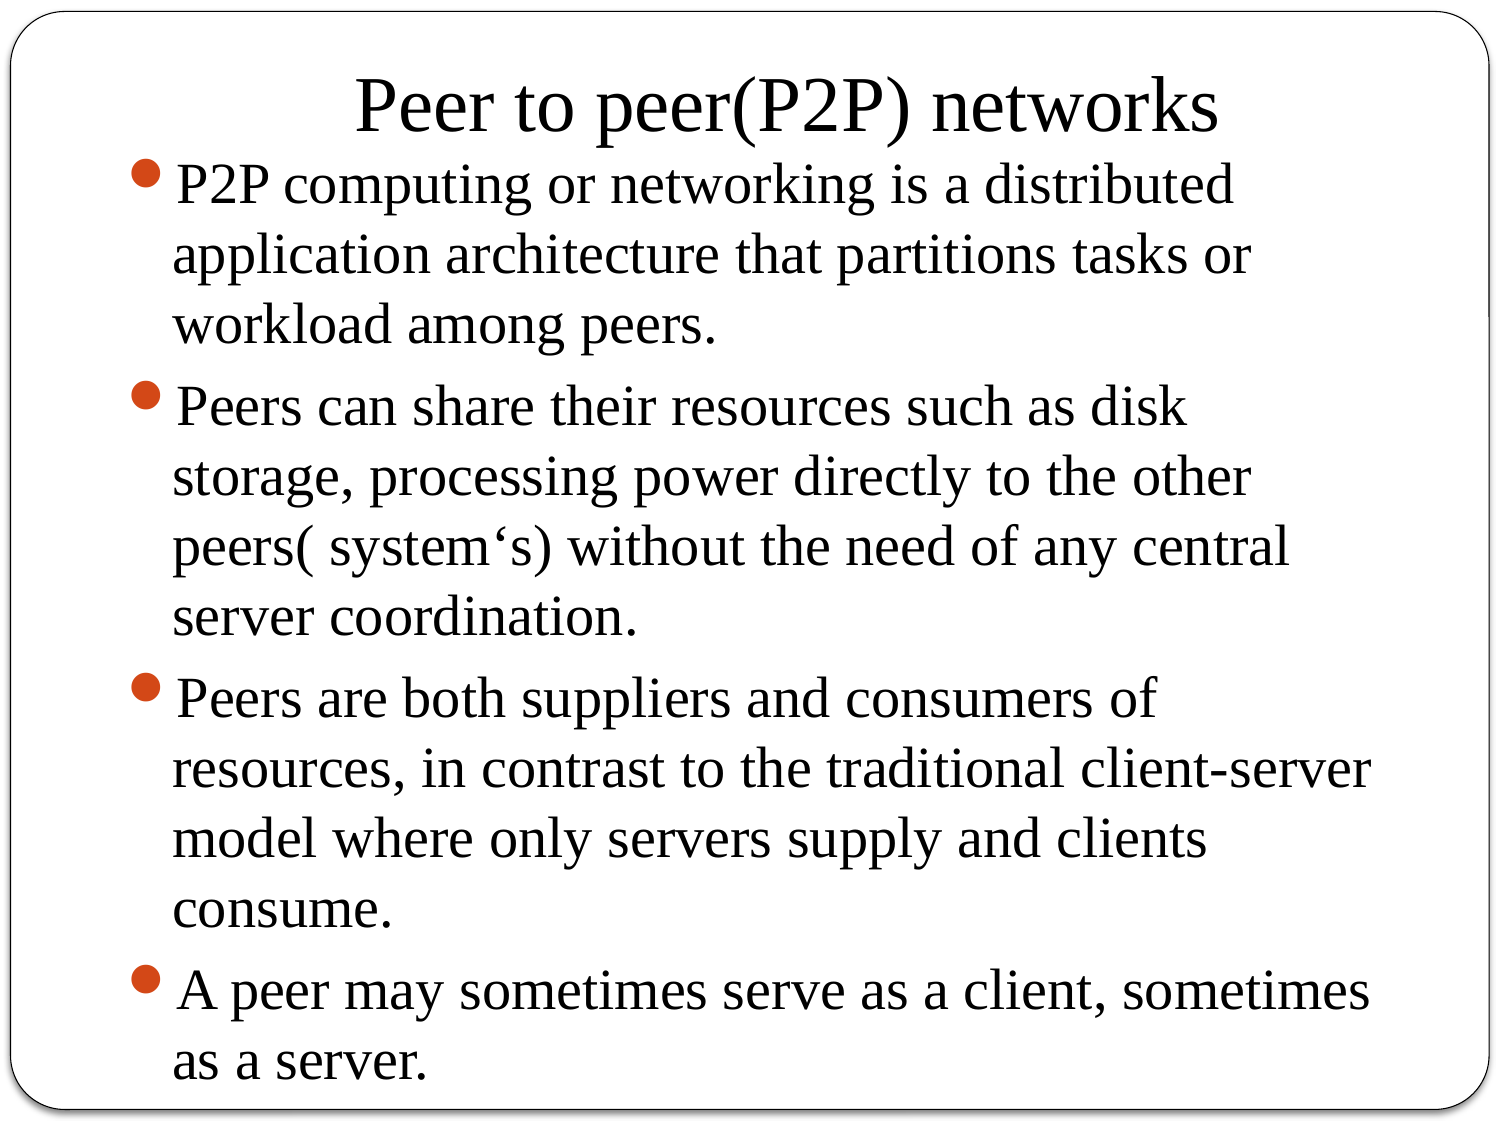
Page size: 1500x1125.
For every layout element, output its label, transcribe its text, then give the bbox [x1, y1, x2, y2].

list P2P computing or networking is a distributed application architecture that partitions tasks or workload among peers. Peers can share their resources such as disk storage, processing power directly to the other peers( system‘s) without the need of any central server coordination. Peers are both suppliers and consumers of resources, in contrast to the traditional client-server model where only servers supply and clients consume. A peer may sometimes serve as a client, sometimes as a server. [112, 137, 1388, 1125]
title Peer to peer(P2P) networks [150, 45, 1425, 163]
